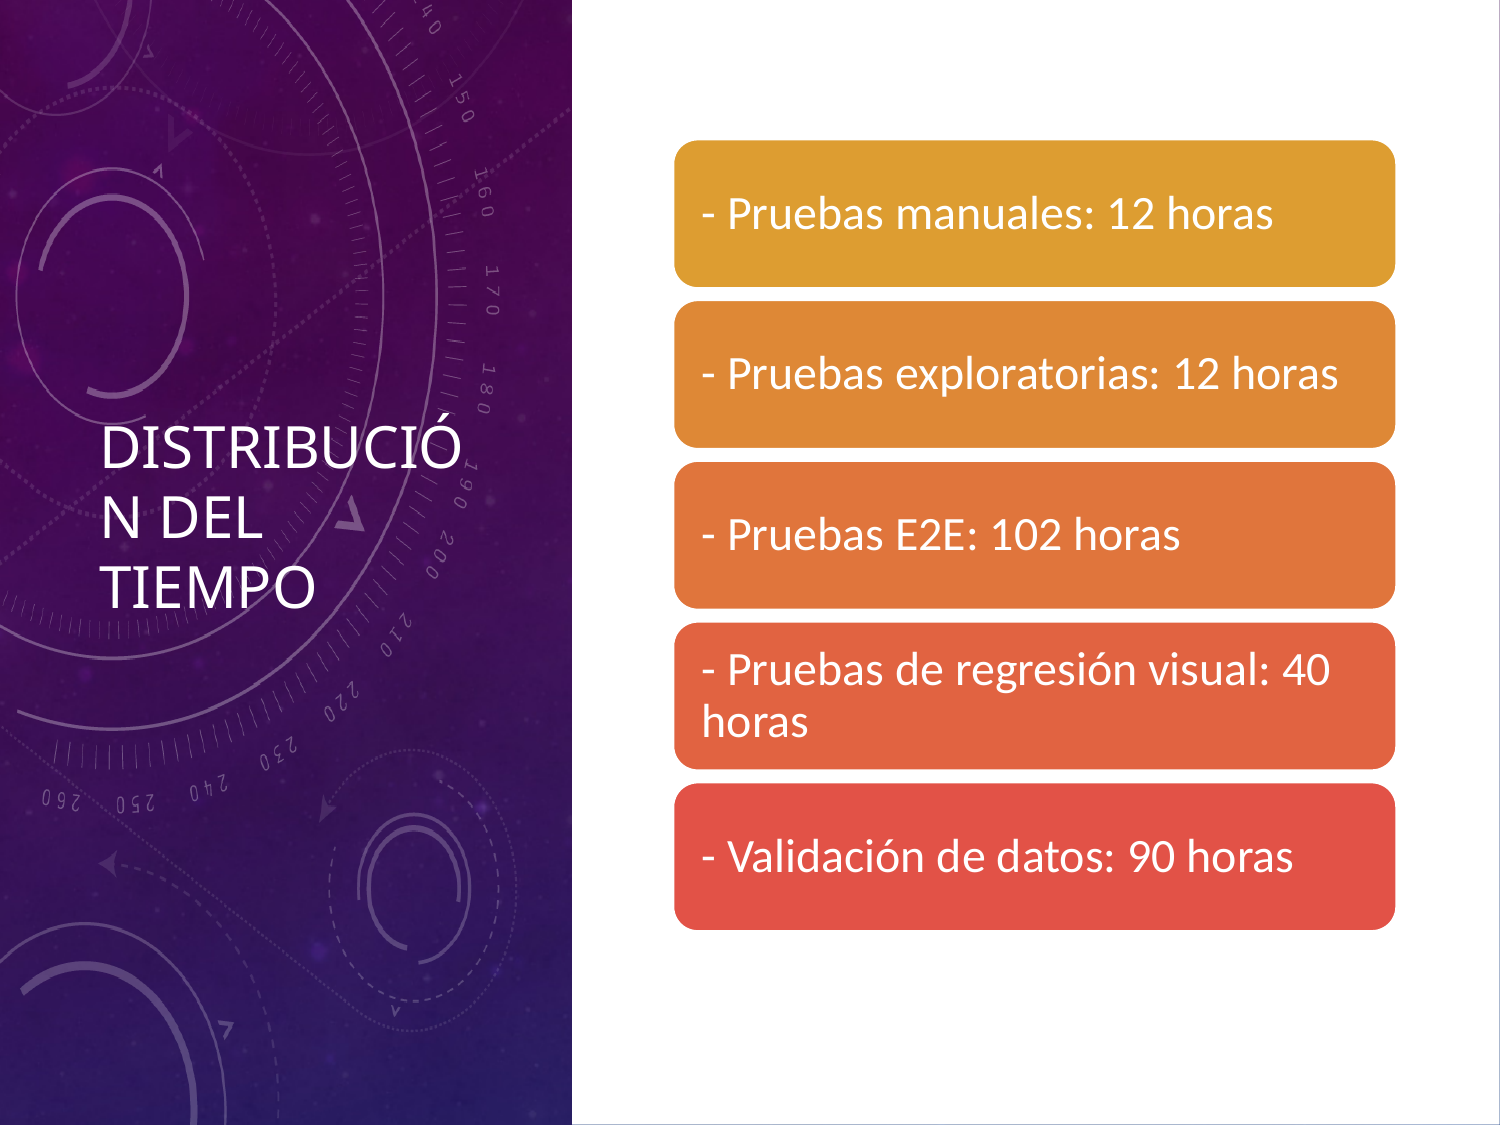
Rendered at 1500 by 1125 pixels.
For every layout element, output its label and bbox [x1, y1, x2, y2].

list [672, 131, 1398, 939]
text_box [572, 0, 1500, 1125]
picture [0, 0, 572, 1125]
